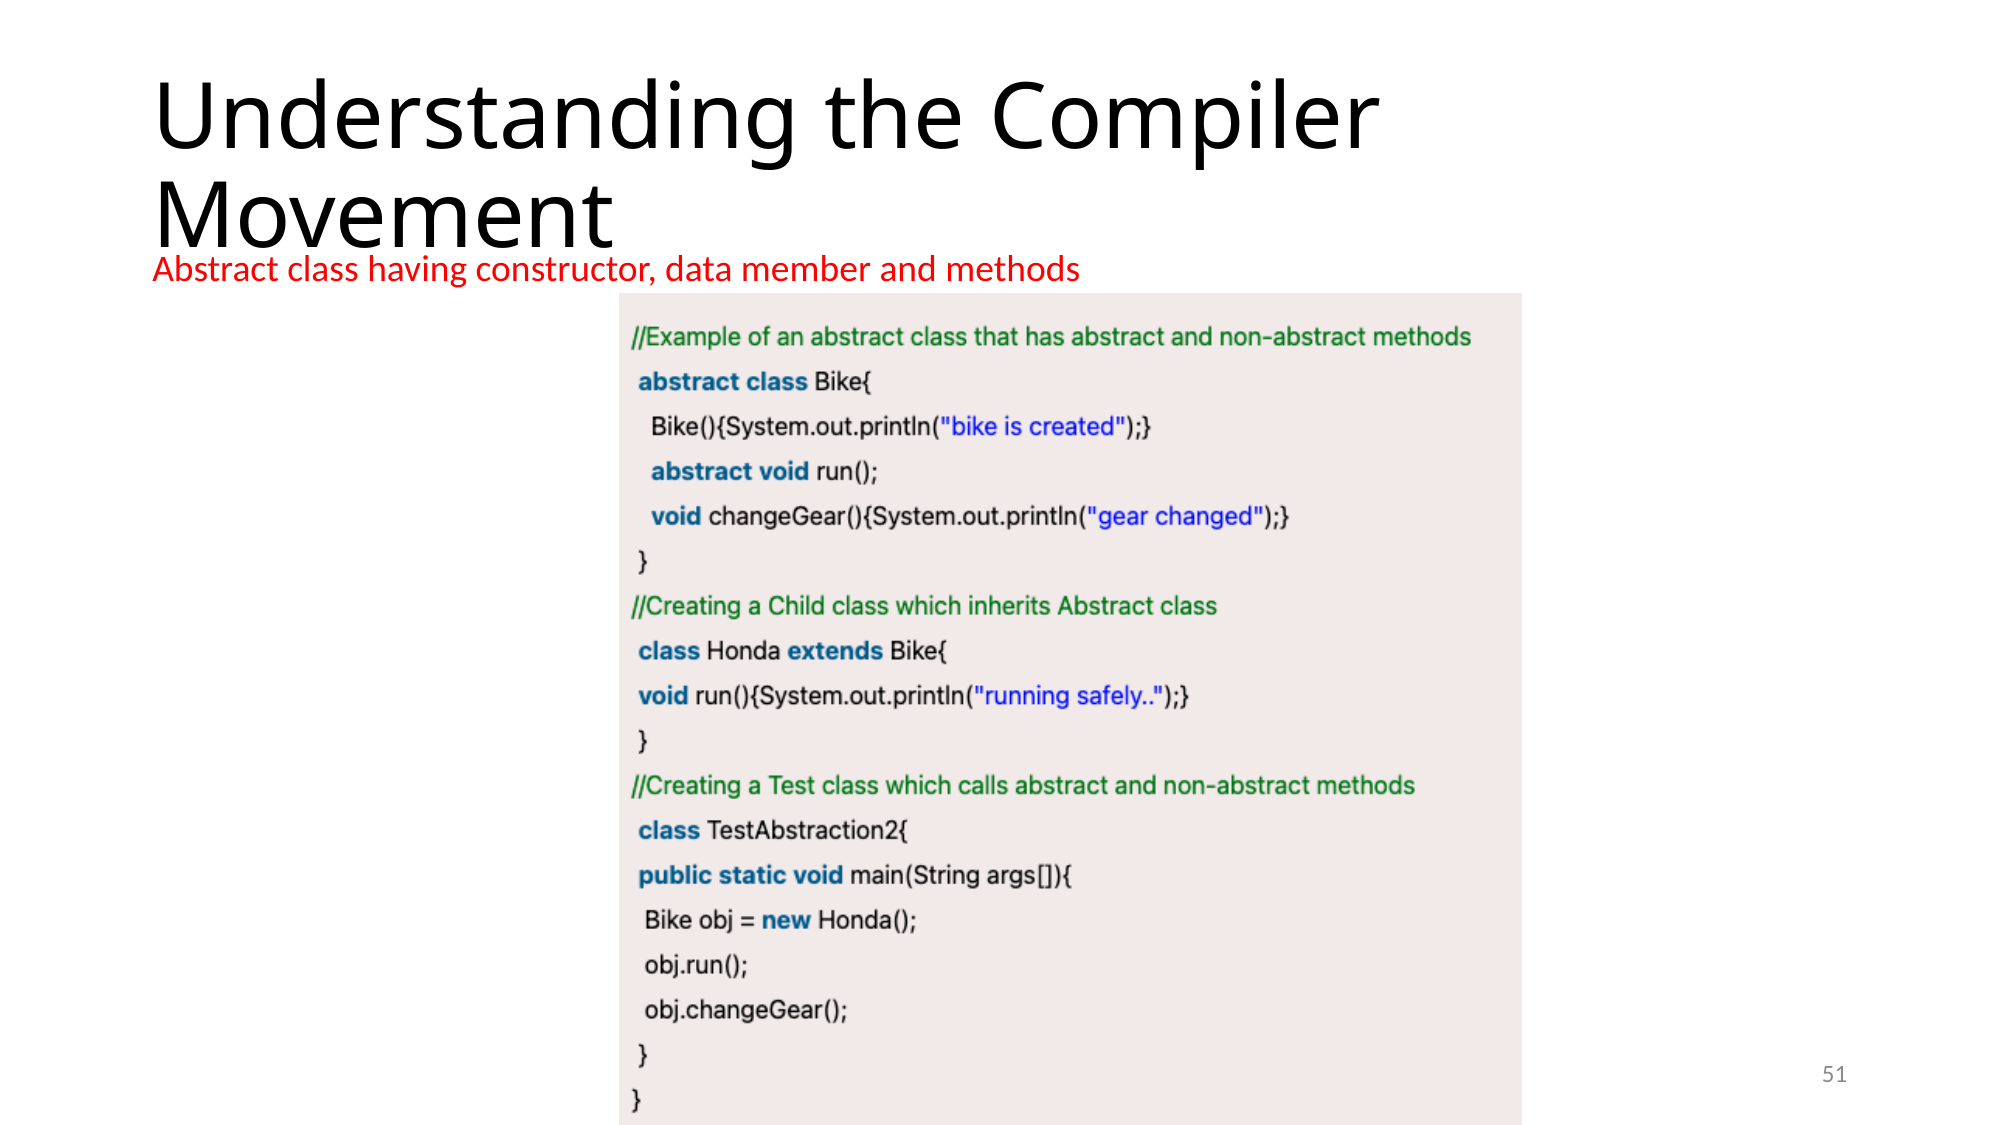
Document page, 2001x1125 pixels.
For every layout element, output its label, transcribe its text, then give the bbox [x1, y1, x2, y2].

slide_number 51 [1522, 1042, 1863, 1103]
title Understanding the Compiler Movement [137, 59, 1863, 278]
text_box Abstract class having constructor, data member and methods [137, 236, 1138, 297]
picture [619, 292, 1522, 1125]
